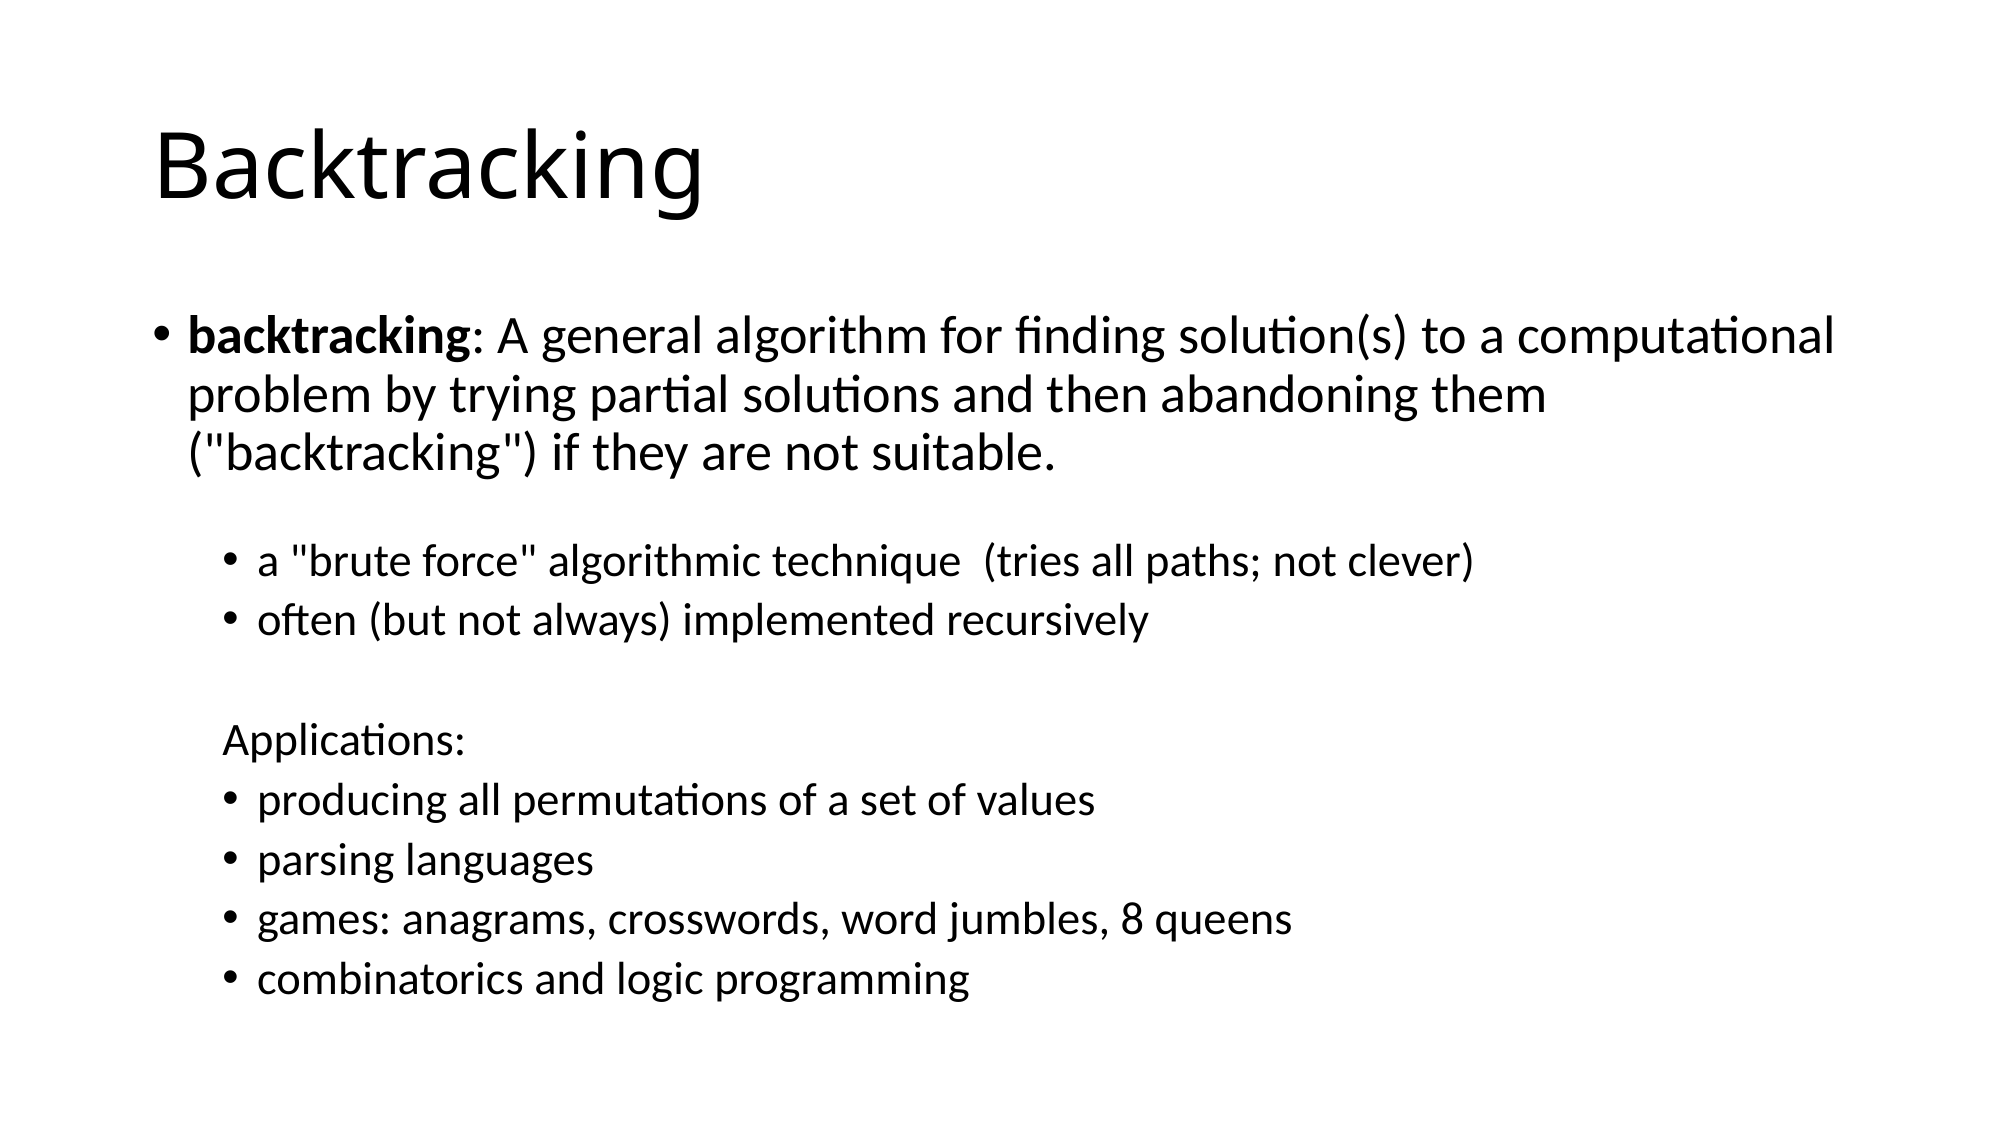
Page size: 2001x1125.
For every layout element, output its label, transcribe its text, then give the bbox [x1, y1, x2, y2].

title Backtracking [137, 59, 1863, 278]
list backtracking: A general algorithm for finding solution(s) to a computational problem by trying partial solutions and then abandoning them ("backtracking") if they are not suitable. a "brute force" algorithmic technique (tries all paths; not clever) often (but not always) implemented recursively Applications: producing all permutations of a set of values parsing languages games: anagrams, crosswords, word jumbles, 8 queens combinatorics and logic programming [137, 299, 1863, 1014]
